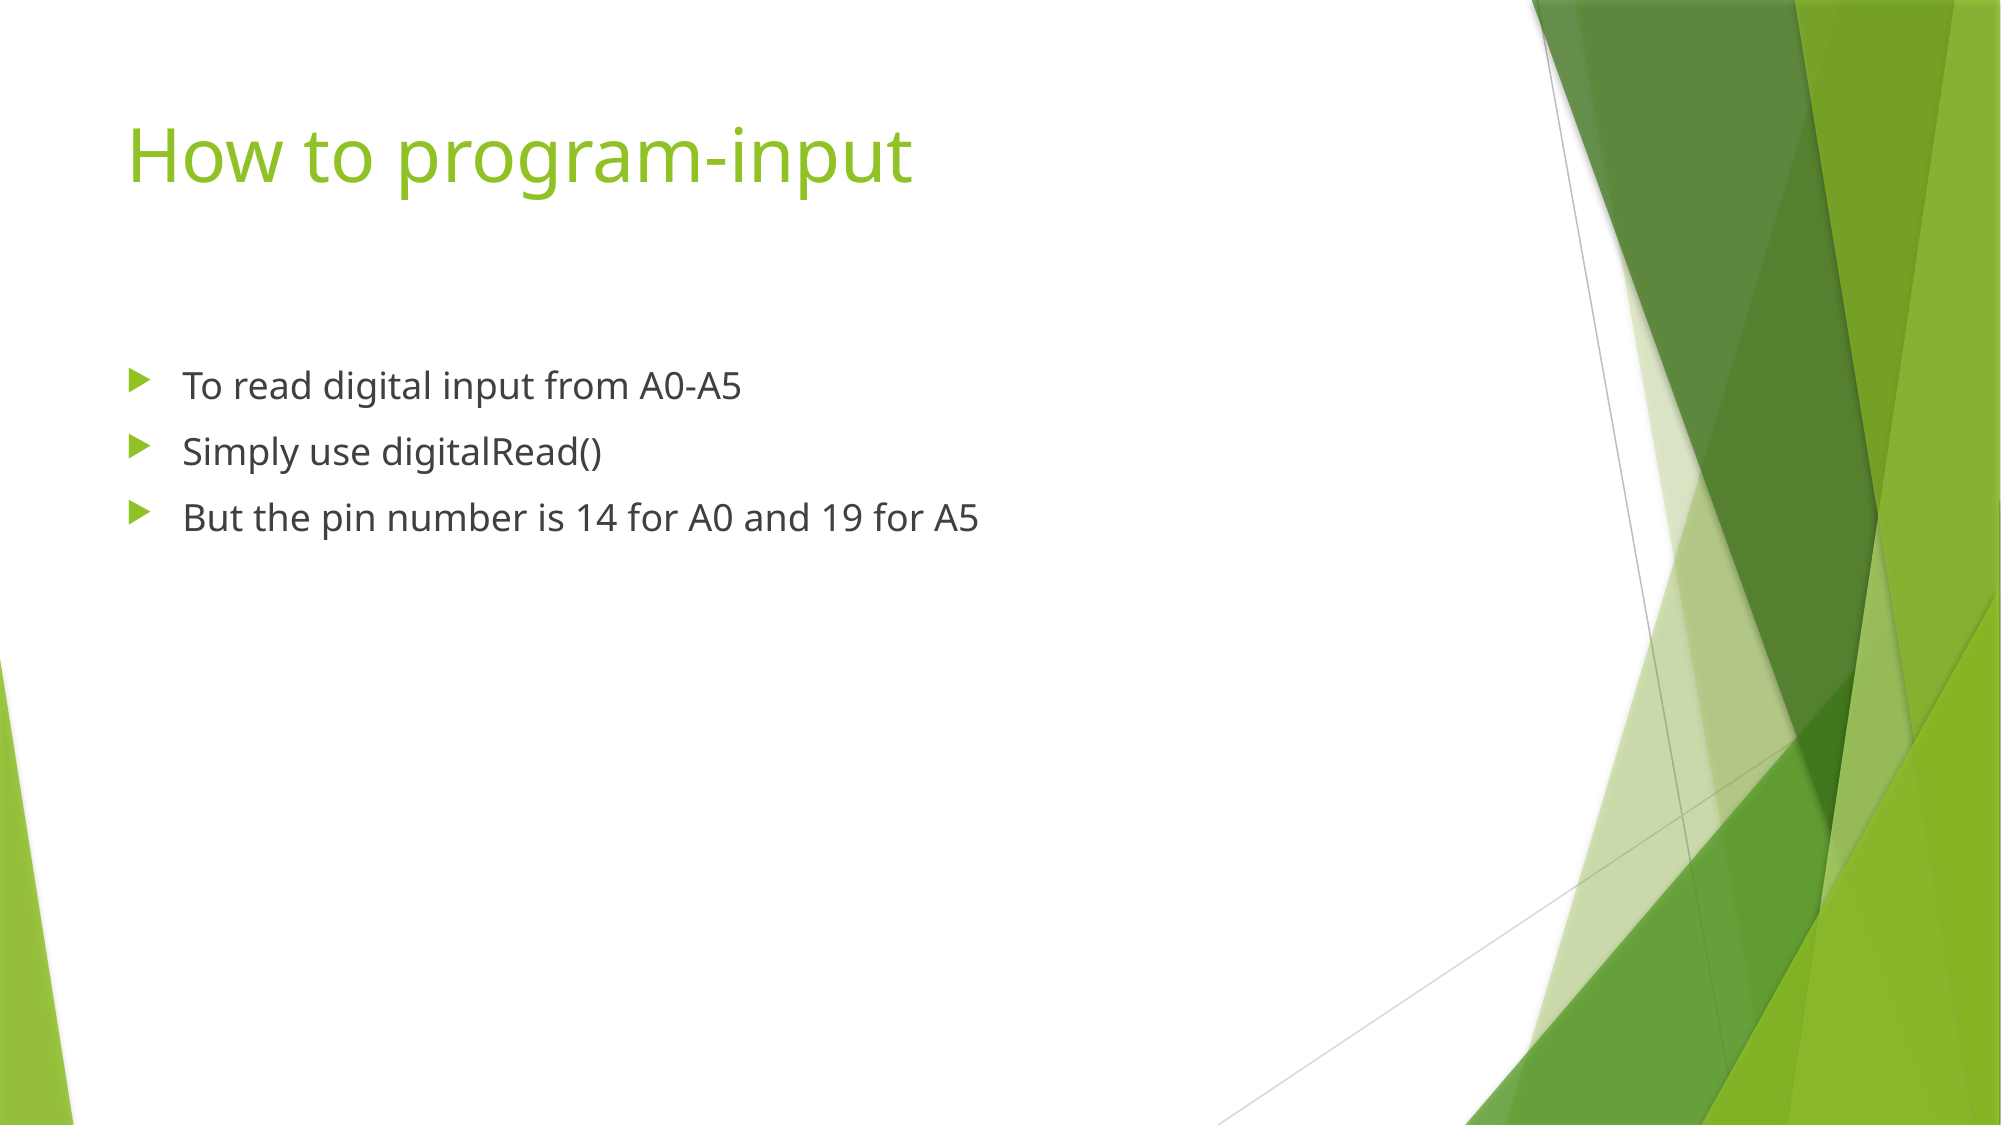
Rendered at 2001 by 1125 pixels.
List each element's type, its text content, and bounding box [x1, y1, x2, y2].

list To read digital input from A0-A5 Simply use digitalRead() But the pin number is 14 for A0 and 19 for A5 [111, 354, 1522, 992]
title How to program-input [111, 99, 1522, 317]
